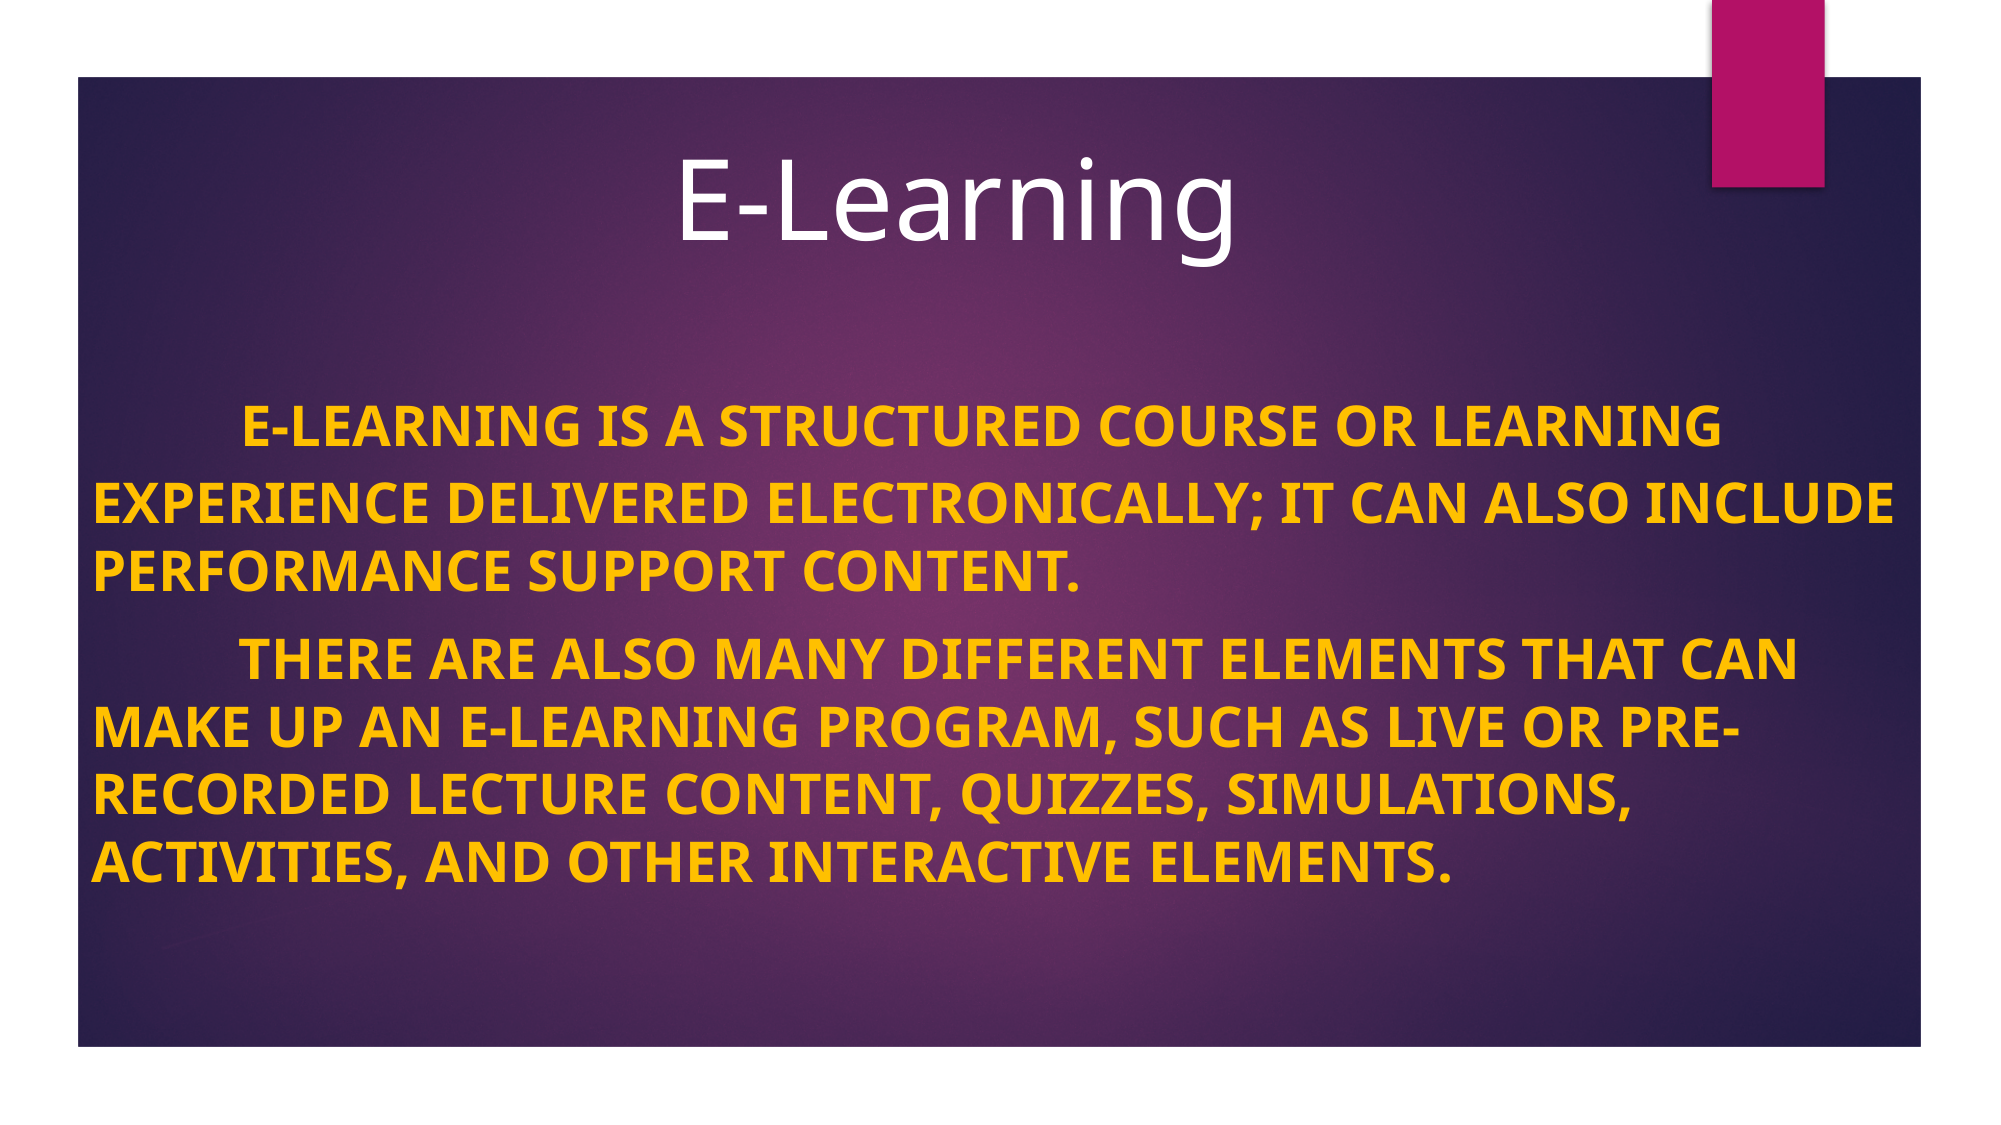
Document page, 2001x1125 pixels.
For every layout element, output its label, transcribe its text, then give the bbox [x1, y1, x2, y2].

title E-Learning [657, 127, 2000, 265]
subtitle E-learning is a structured course or learning experience delivered electronically; it can also include performance support content. There are also many different elements that can make up an e-learning program, such as live or pre-recorded lecture content, quizzes, simulations, activities, and other interactive elements. [76, 283, 1918, 951]
